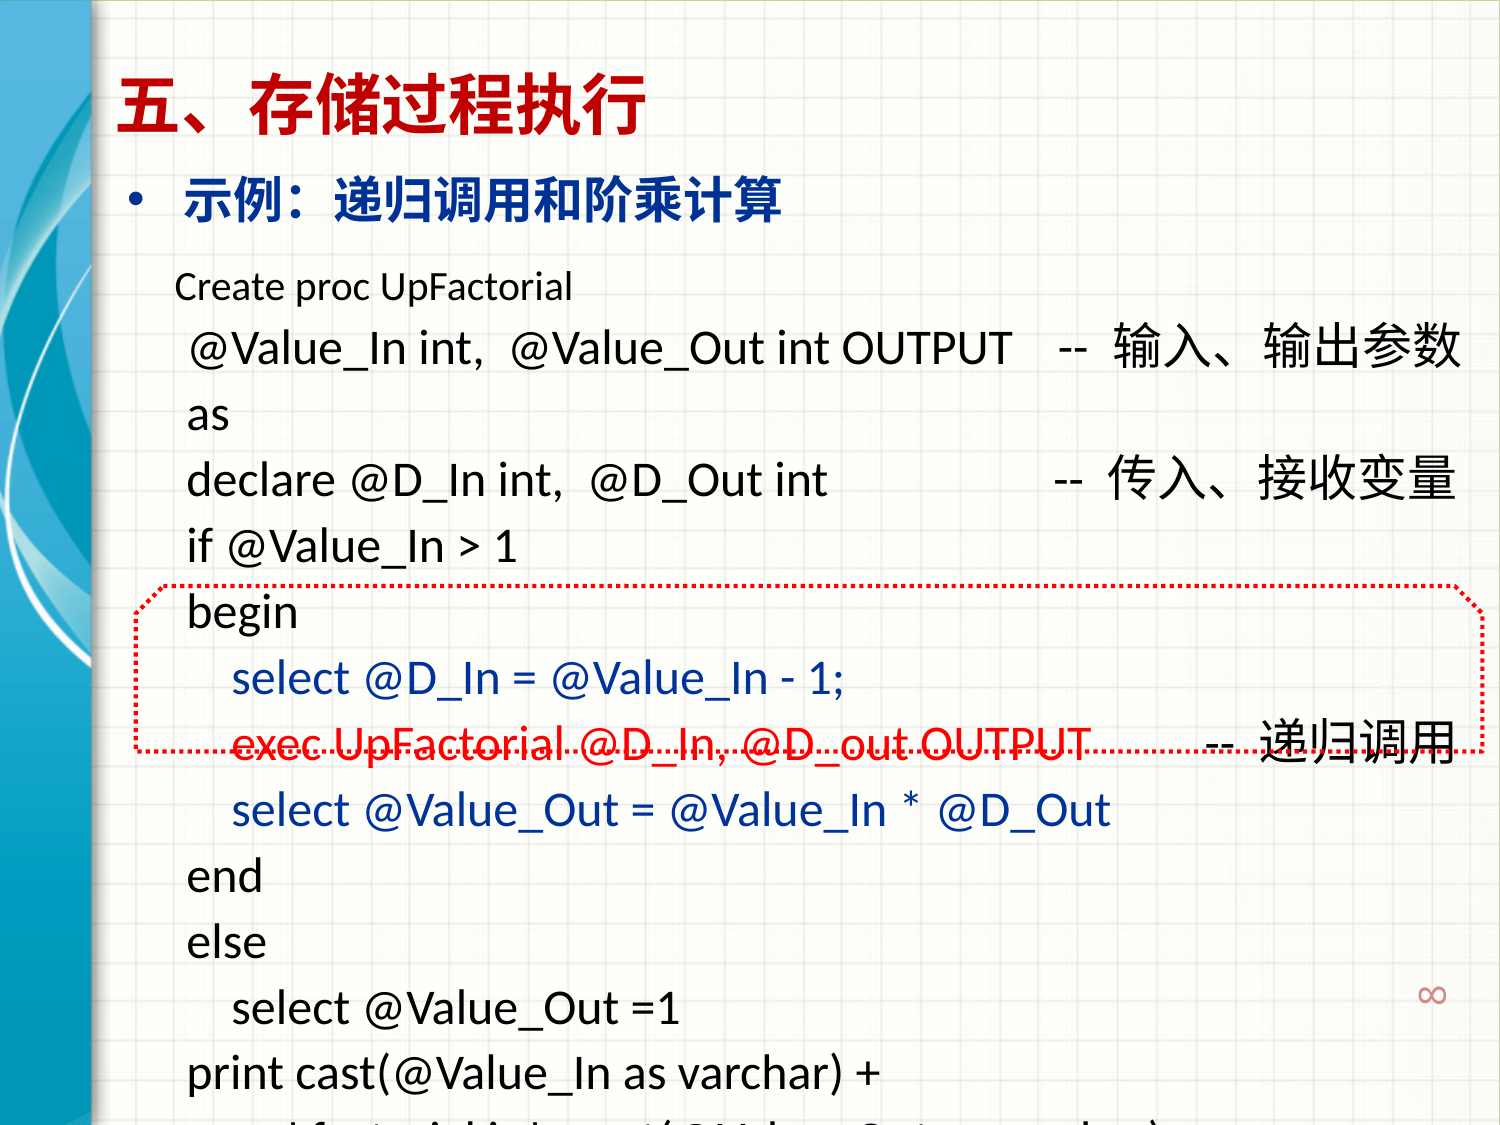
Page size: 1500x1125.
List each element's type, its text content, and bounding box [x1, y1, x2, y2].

text_box 五、存储过程执行 [100, 7, 1436, 150]
slide_number 8 [1403, 1094, 1464, 1104]
picture [0, 0, 1499, 1125]
list 示例：递归调用和阶乘计算 Create proc UpFactorial @Value_In int, @Value_Out int OUTPUT -- 输入、输出参数 as declare @D_In int, @D_Out int -- 传入、接收变量 if @Value_In > 1 begin select @D_In = @Value_In - 1; exec UpFactorial @D_In, @D_out OUTPUT -- 递归调用 select @Value_Out = @Value_In * @D_Out end else select @Value_Out =1 print cast(@Value_In as varchar) + ' factorial is '+ cast(@Value_Out as varchar); Return [112, 149, 1483, 1094]
text_box [133, 583, 1485, 754]
